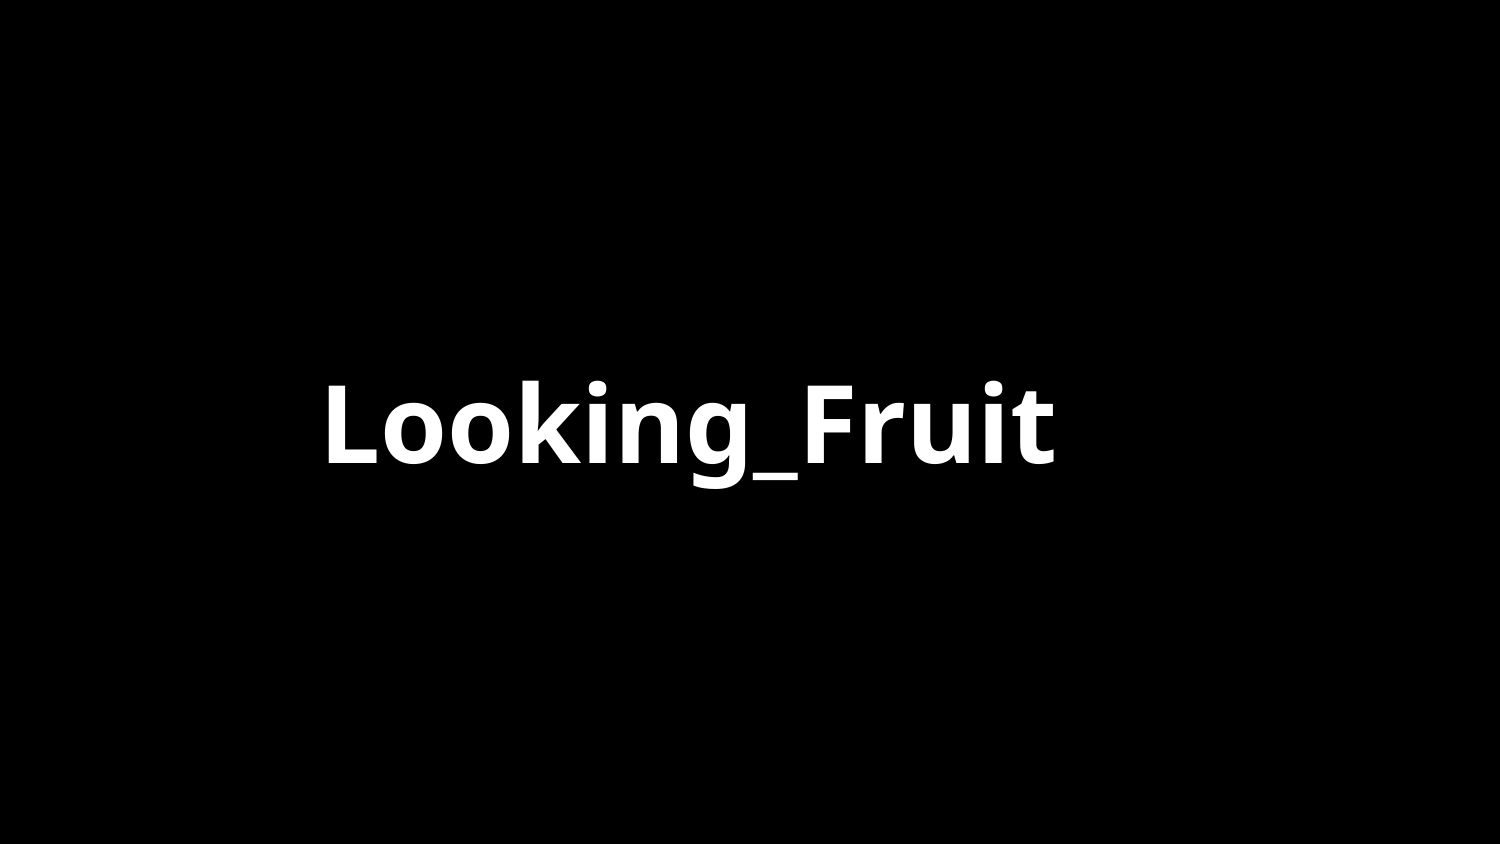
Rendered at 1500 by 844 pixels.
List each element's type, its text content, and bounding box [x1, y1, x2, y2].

title Looking_Fruit🍎❓ [51, 253, 1449, 591]
